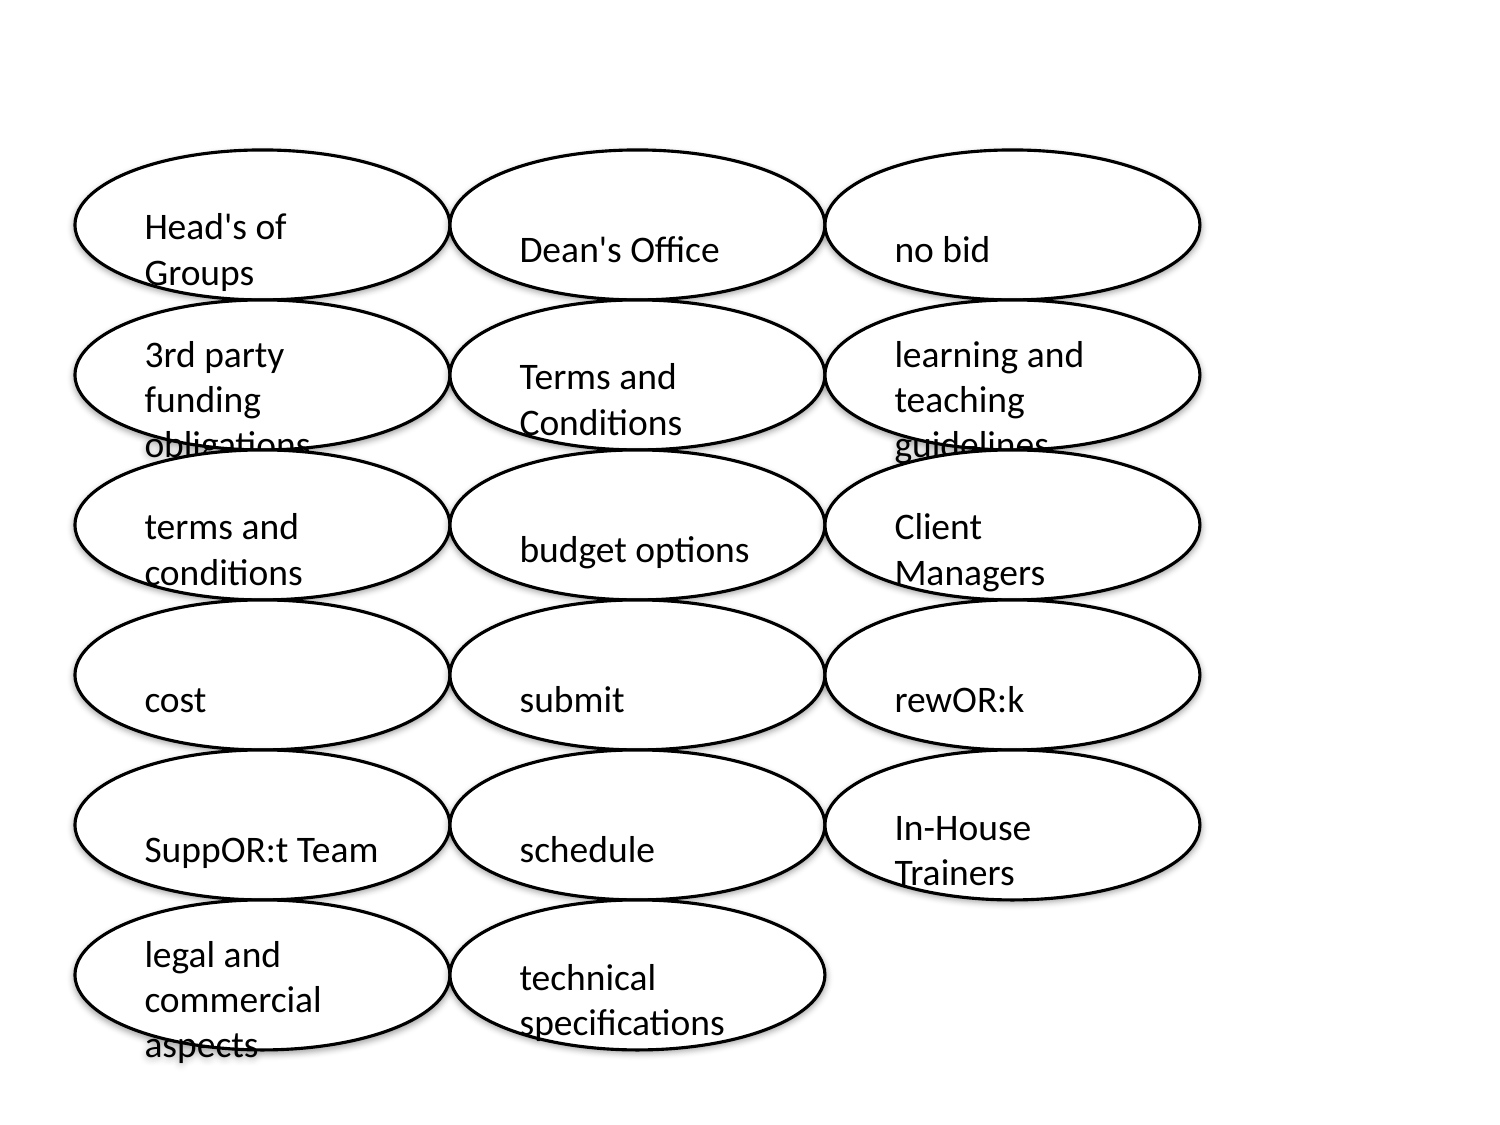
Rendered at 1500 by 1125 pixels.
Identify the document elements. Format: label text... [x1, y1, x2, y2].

text_box 3rd party funding obligations [74, 299, 448, 450]
text_box no bid [824, 149, 1201, 300]
text_box legal and commercial aspects [74, 899, 448, 1051]
text_box rewOR:k [824, 599, 1201, 750]
text_box terms and conditions [74, 449, 448, 600]
text_box Client Managers [824, 449, 1201, 600]
text_box schedule [449, 749, 823, 900]
text_box budget options [449, 449, 823, 600]
text_box In-House Trainers [824, 749, 1201, 901]
text_box SuppOR:t Team [74, 749, 448, 900]
text_box cost [74, 599, 448, 750]
text_box learning and teaching guidelines [824, 299, 1201, 450]
text_box submit [449, 599, 823, 750]
text_box Dean's Office [449, 149, 823, 300]
text_box technical specifications [449, 899, 826, 1051]
text_box Head's of Groups [74, 149, 448, 300]
text_box Terms and Conditions [449, 299, 823, 450]
